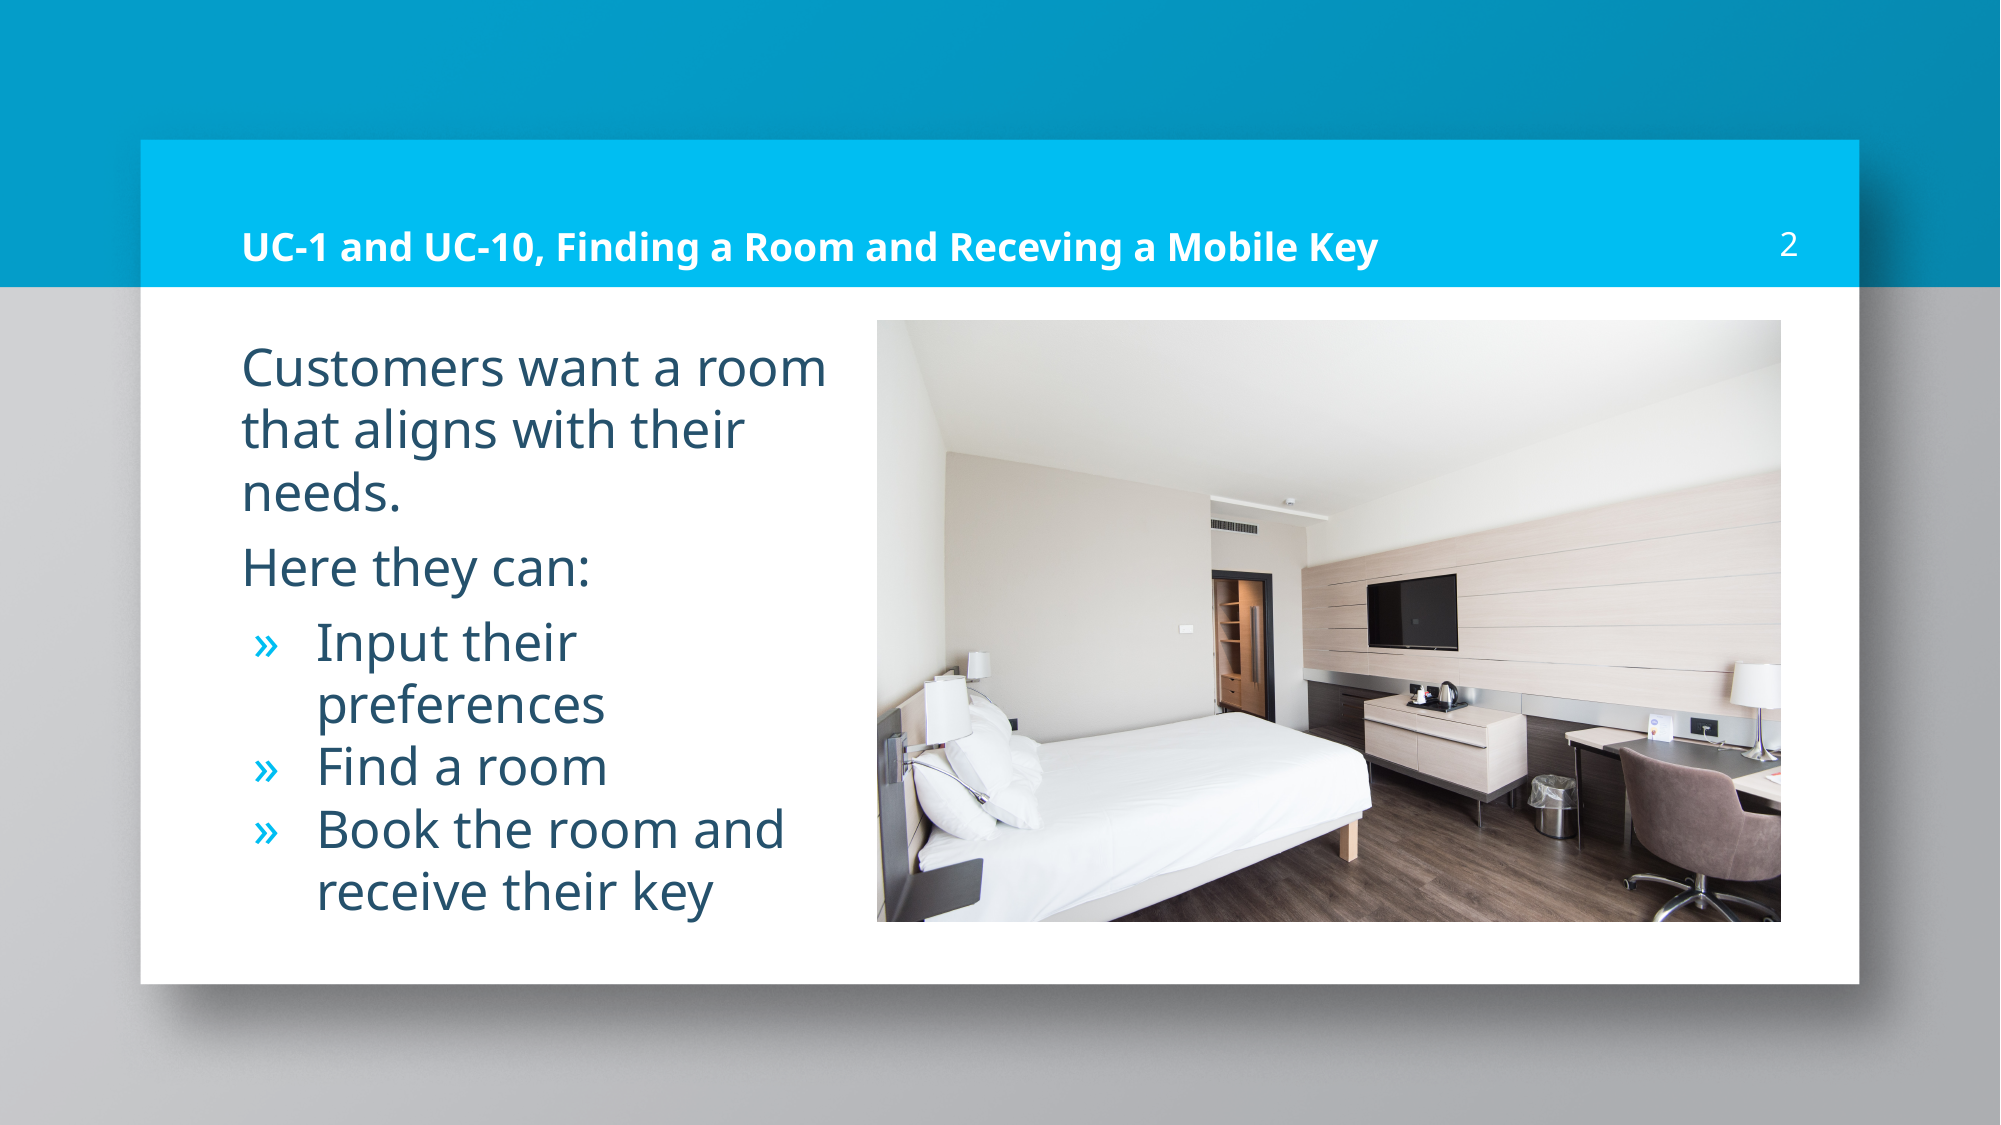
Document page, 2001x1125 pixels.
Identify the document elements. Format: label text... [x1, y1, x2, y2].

title UC-1 and UC-10, Finding a Room and Receving a Mobile Key [220, 141, 1698, 289]
picture [0, 288, 2000, 1125]
slide_number 2 [1698, 141, 1819, 289]
list Customers want a room that aligns with their needs. Here they can: Input their preferences Find a room Book the room and receive their key [220, 313, 852, 922]
